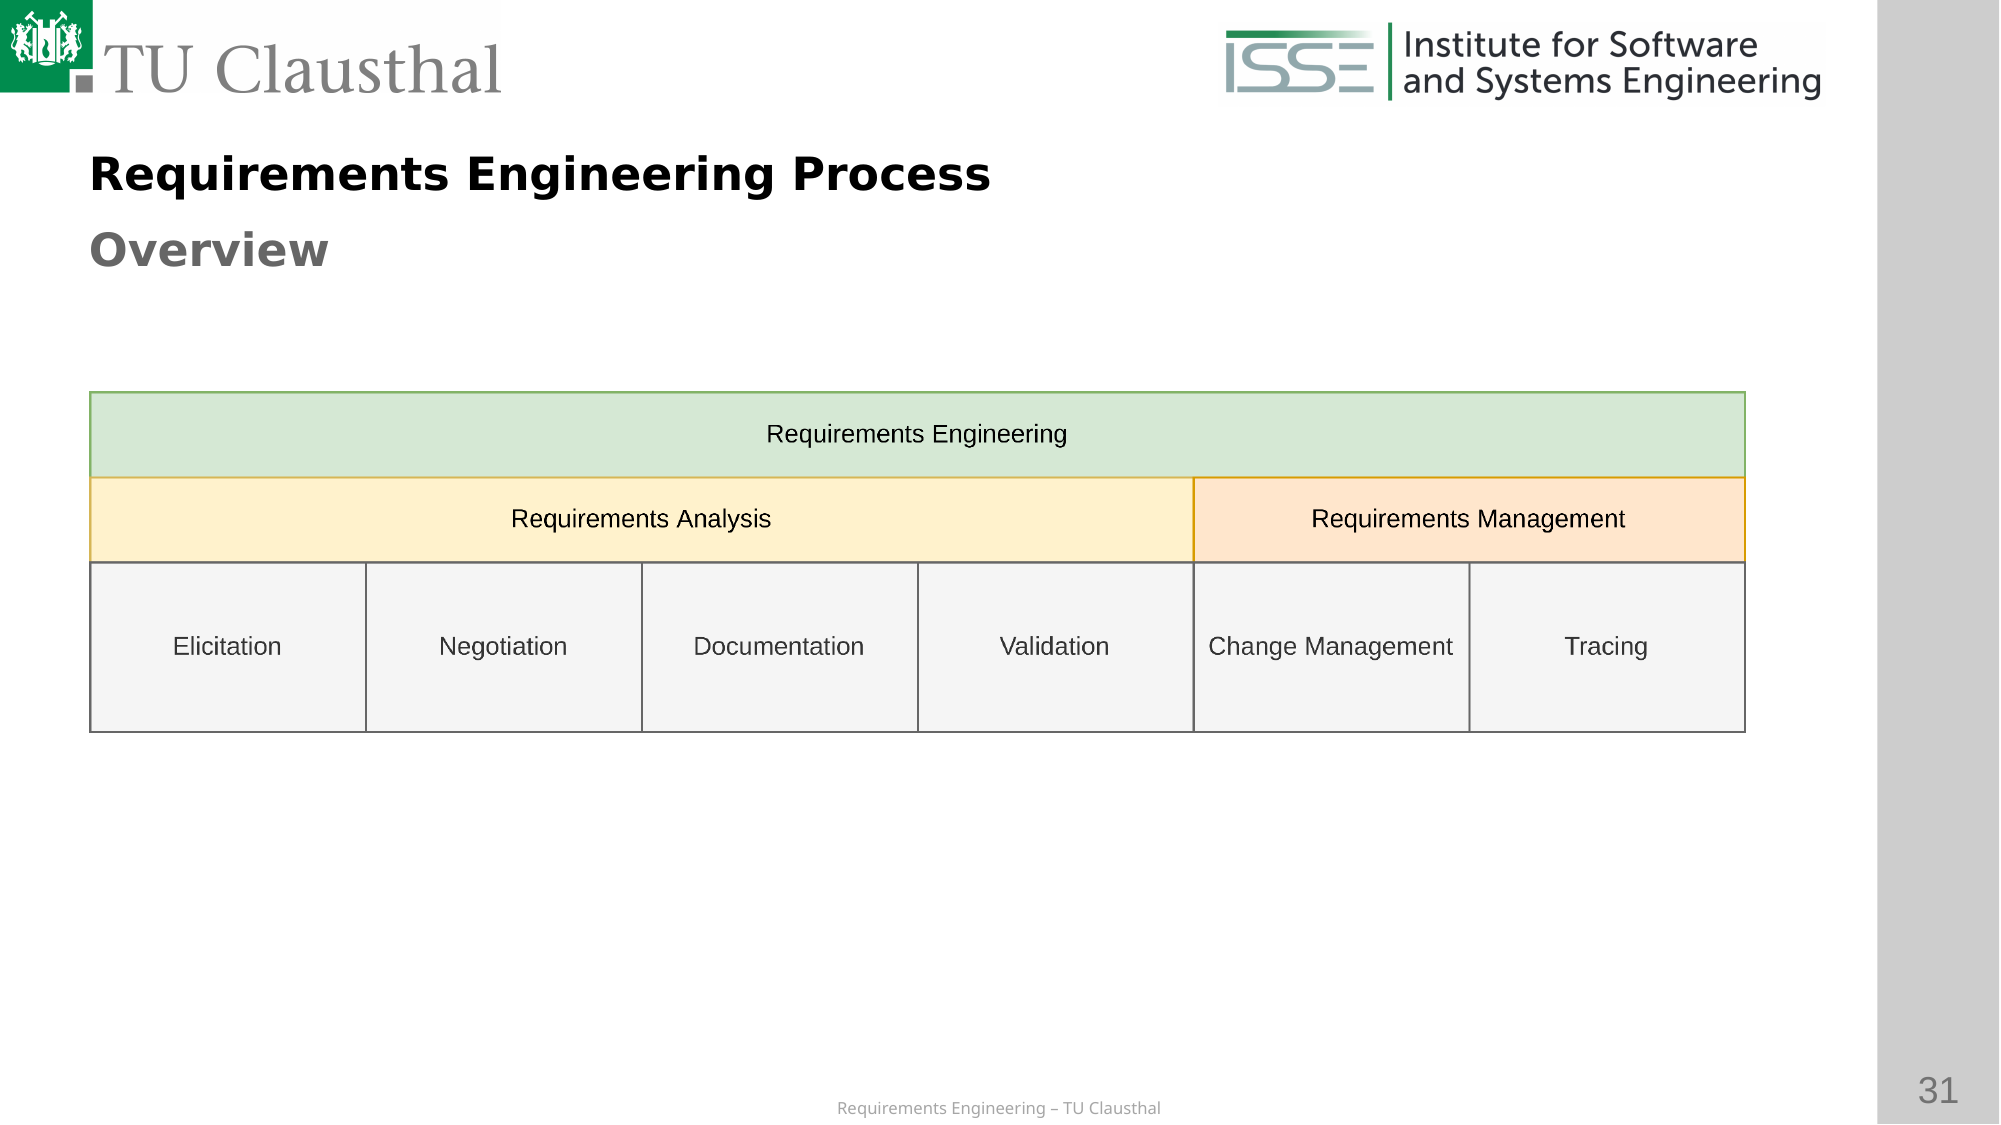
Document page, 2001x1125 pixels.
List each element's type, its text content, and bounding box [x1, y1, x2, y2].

picture [88, 391, 1747, 733]
picture [1218, 22, 1826, 107]
text_box Requirements Engineering Process [88, 118, 1788, 200]
picture [0, 0, 501, 93]
text_box Overview [88, 207, 1788, 290]
